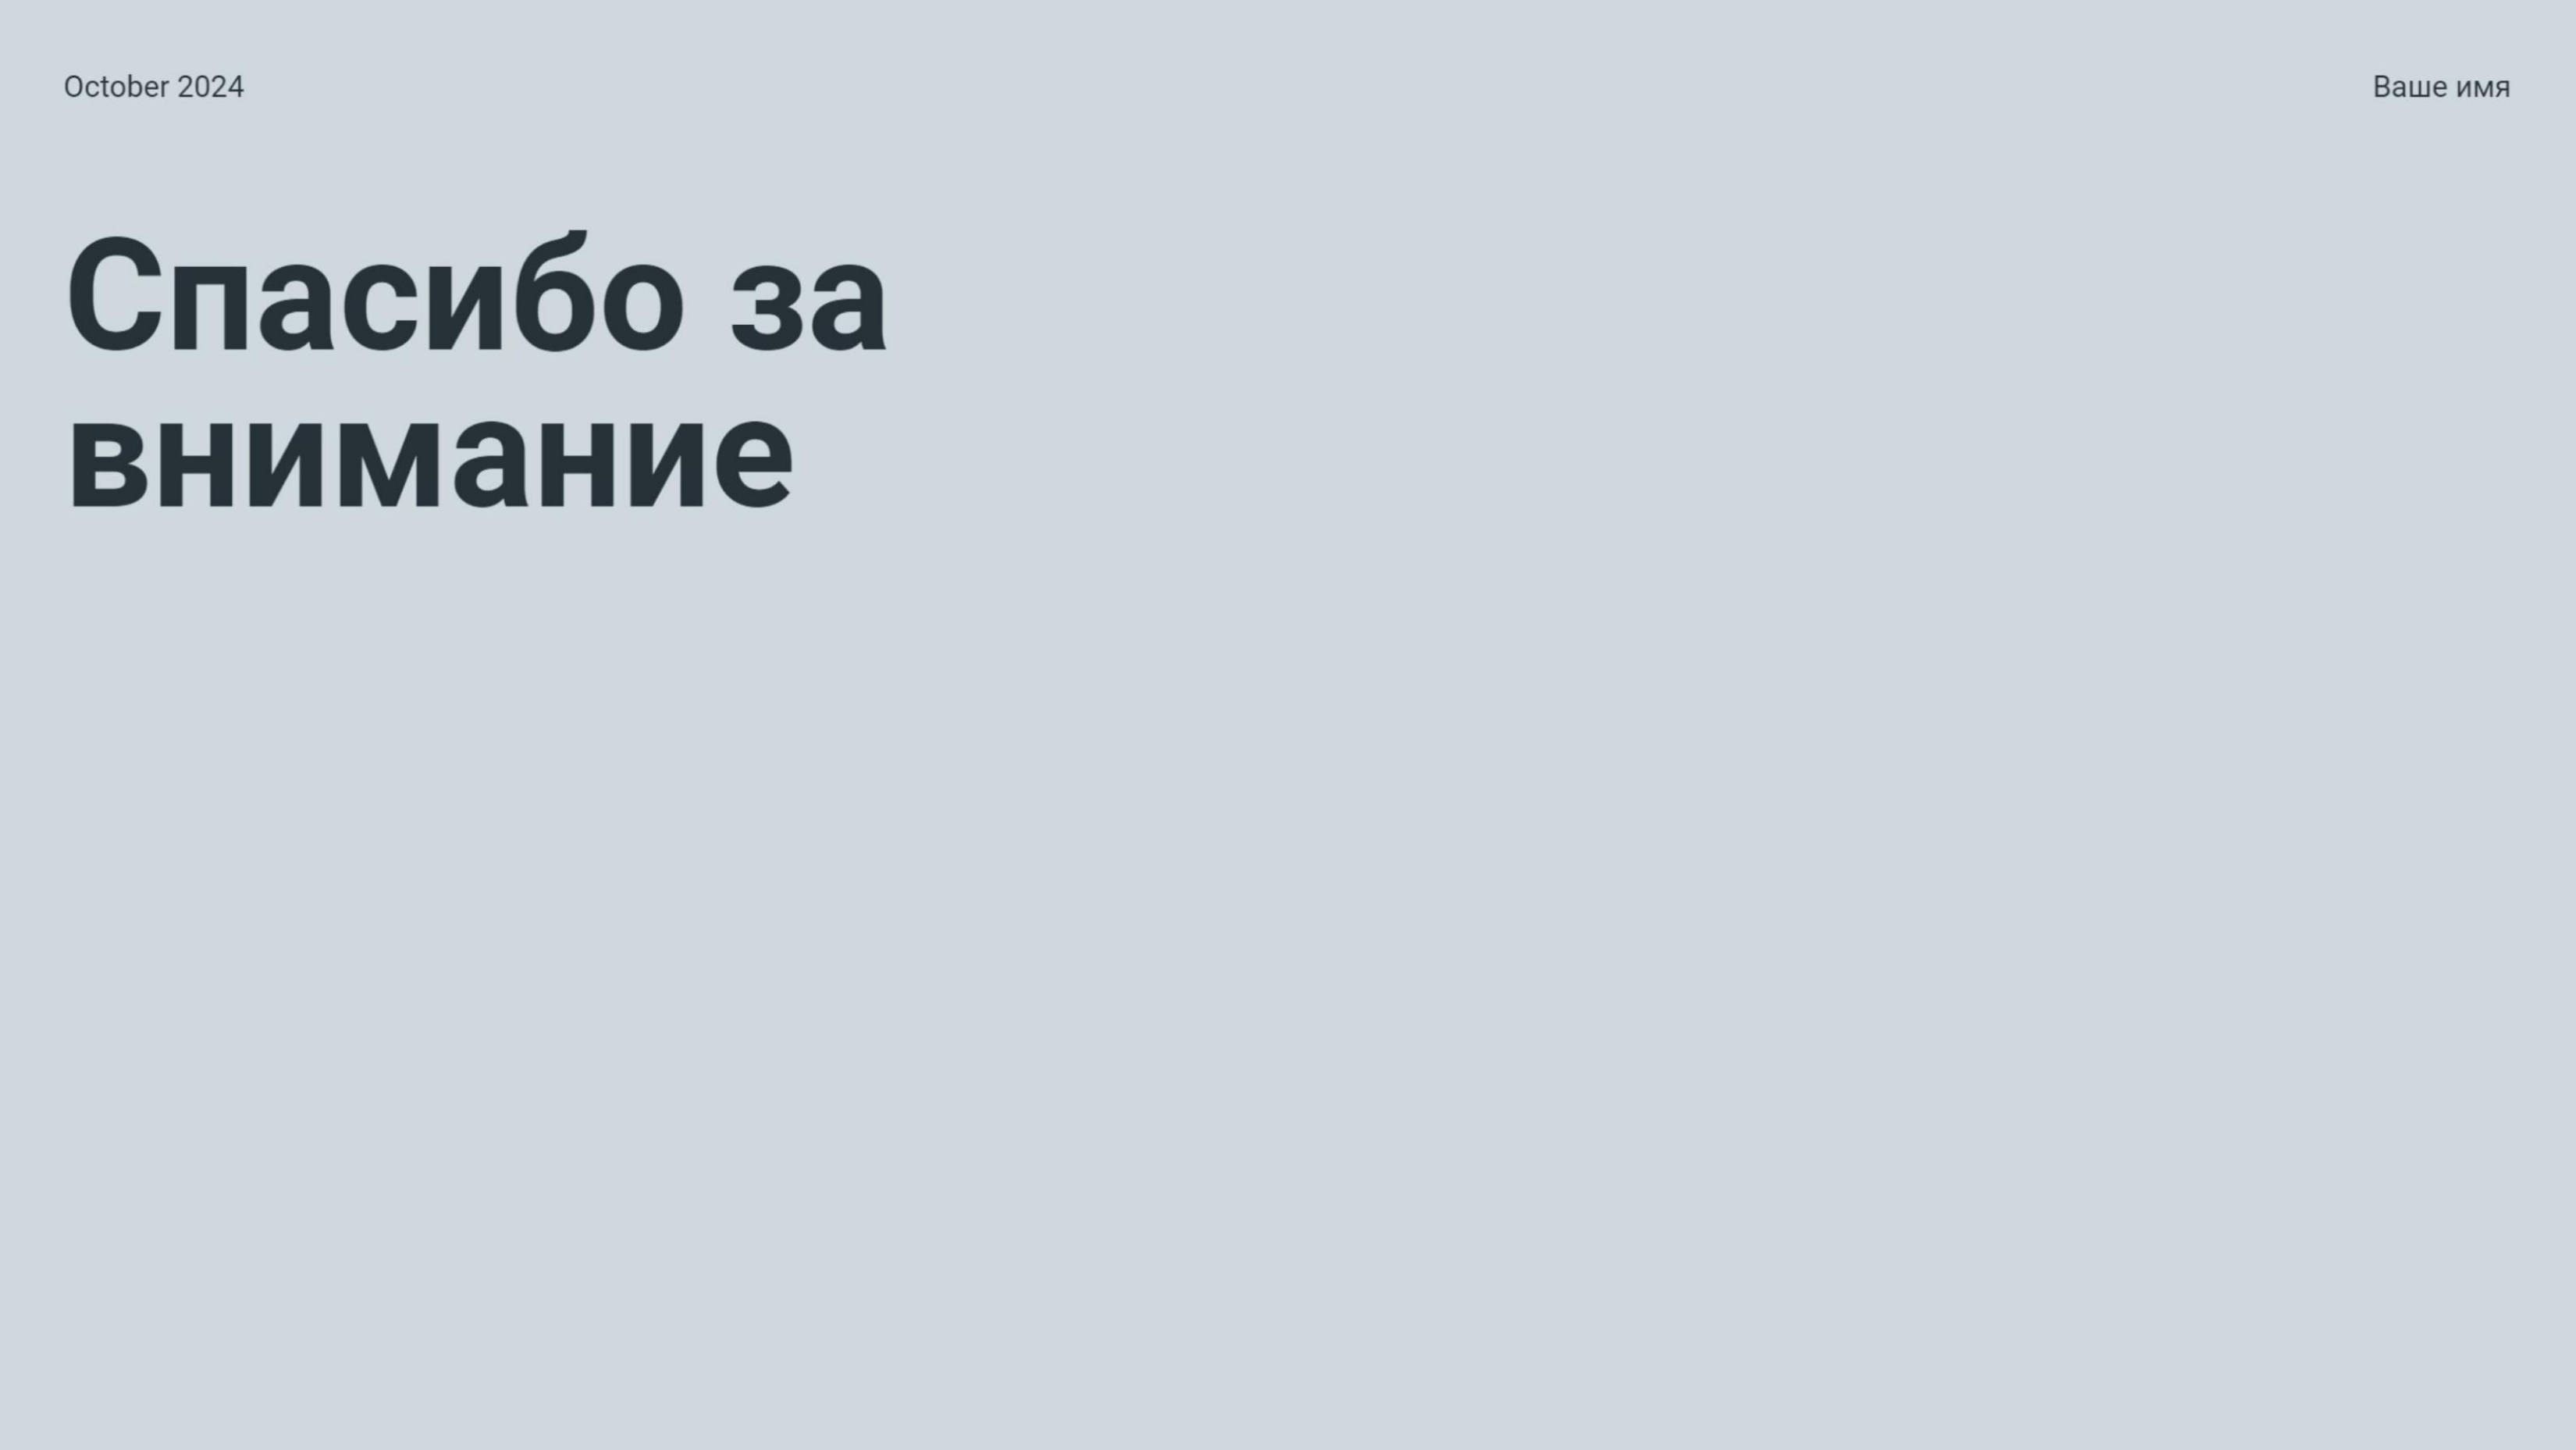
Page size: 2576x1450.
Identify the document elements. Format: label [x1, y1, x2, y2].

text_box [0, 0, 2576, 1450]
